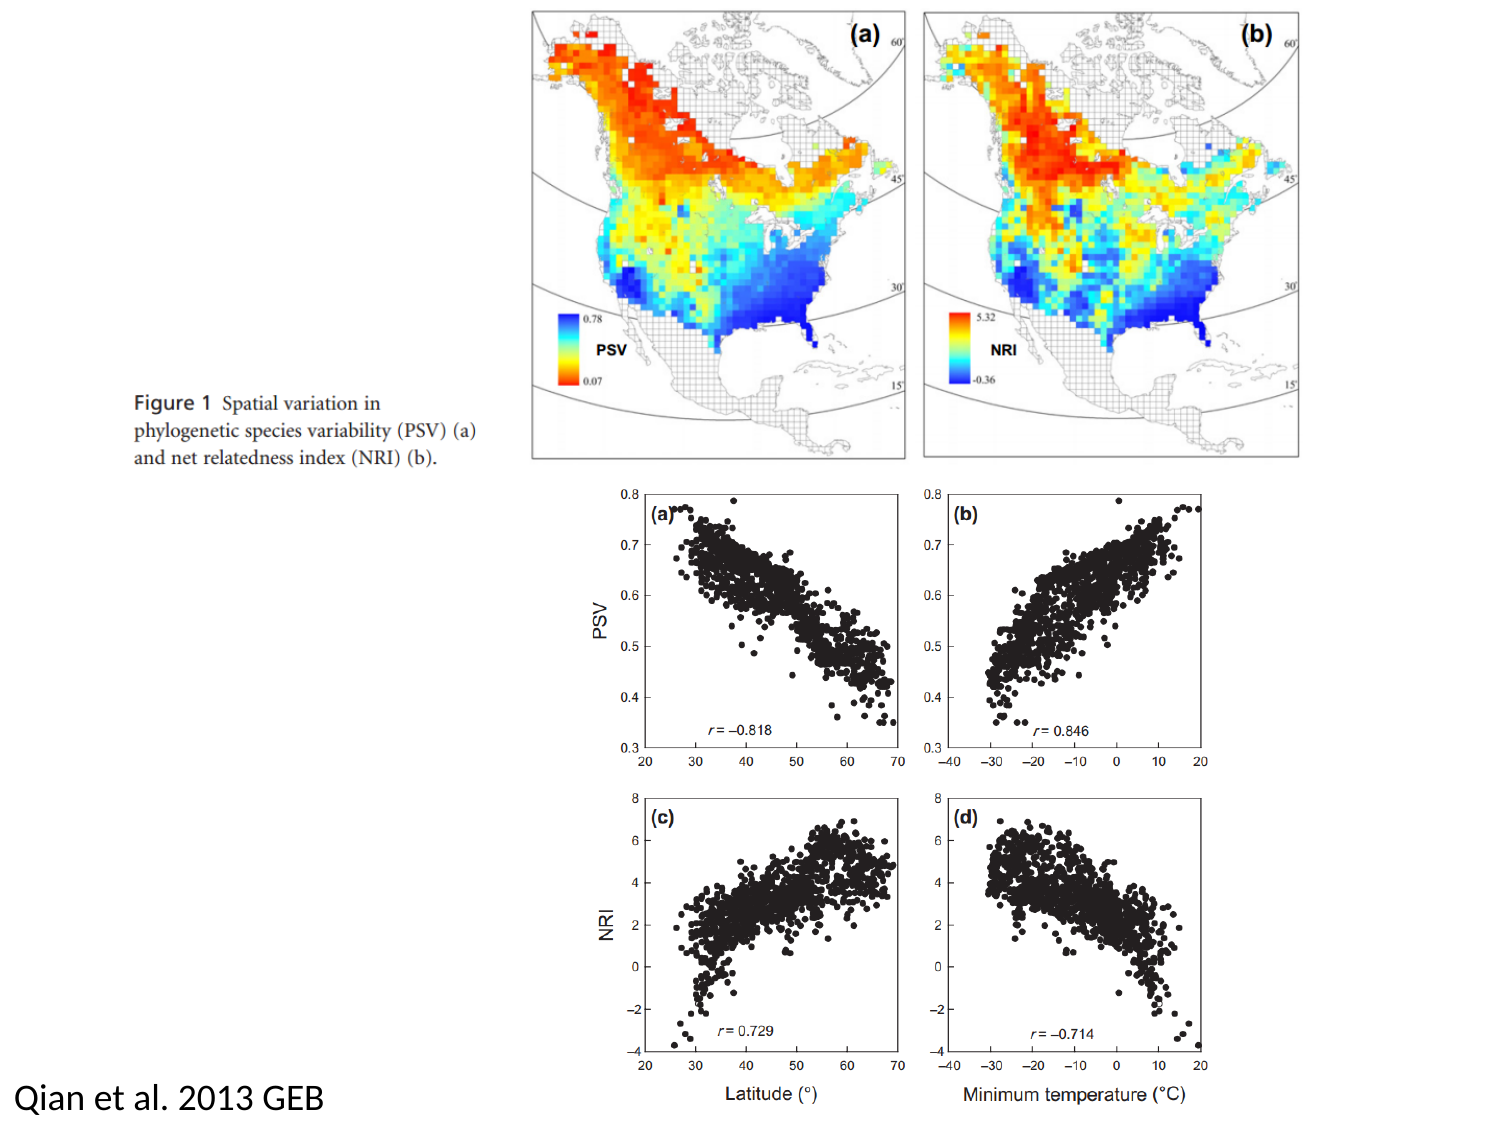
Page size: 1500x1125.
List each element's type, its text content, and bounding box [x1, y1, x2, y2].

picture [124, 0, 1326, 1113]
text_box Qian et al. 2013 GEB [0, 1065, 421, 1125]
